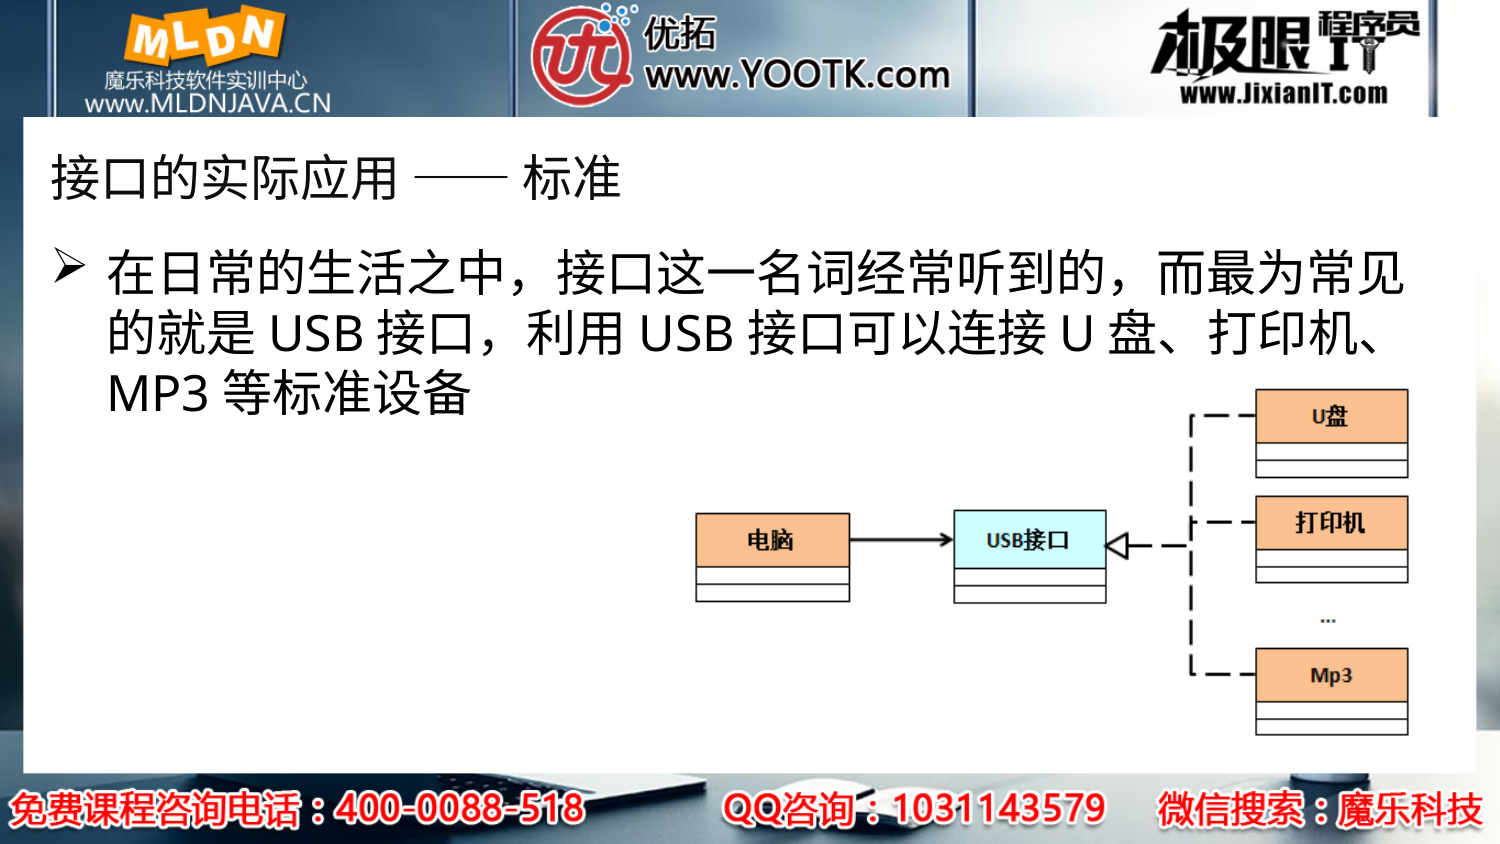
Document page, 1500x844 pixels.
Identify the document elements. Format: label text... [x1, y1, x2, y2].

list 在日常的生活之中，接口这一名词经常听到的，而最为常见的就是USB接口，利用USB接口可以连接U盘、打印机、MP3等标准设备 [35, 234, 1465, 762]
picture [0, 0, 1500, 844]
title 接口的实际应用 —— 标准 [34, 128, 1466, 225]
